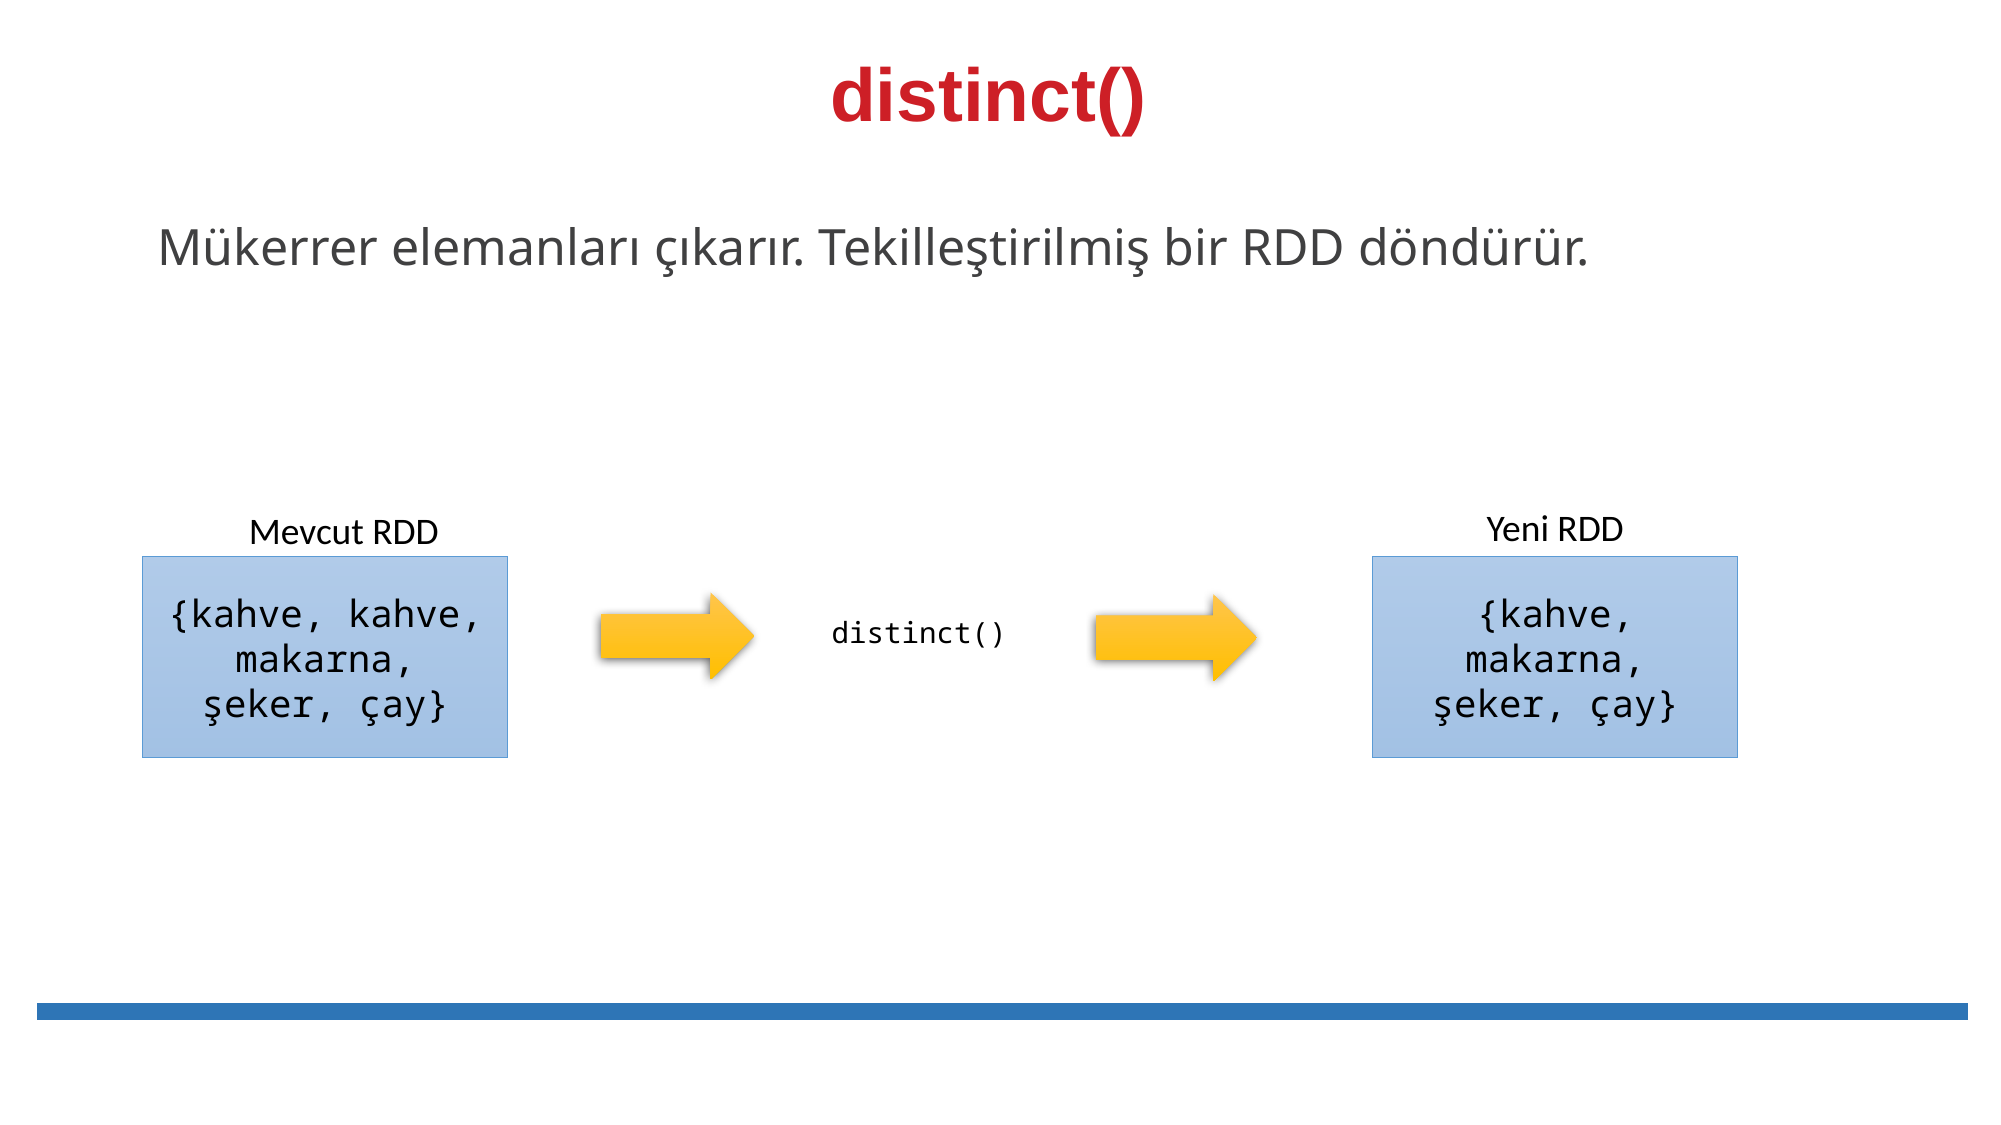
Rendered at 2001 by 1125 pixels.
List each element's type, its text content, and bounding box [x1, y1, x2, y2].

text_box [1095, 594, 1257, 682]
title distinct() [238, 34, 1739, 146]
text_box distinct() [733, 606, 1151, 657]
text_box Mevcut RDD [234, 499, 454, 560]
text_box Yeni RDD [1471, 496, 1639, 557]
text_box [601, 592, 755, 680]
text_box {kahve, kahve, makarna, şeker, çay} [142, 556, 508, 758]
text_box {kahve, makarna, şeker, çay} [1372, 556, 1738, 758]
text_box Mükerrer elemanları çıkarır. Tekilleştirilmiş bir RDD döndürür. [142, 177, 1769, 283]
